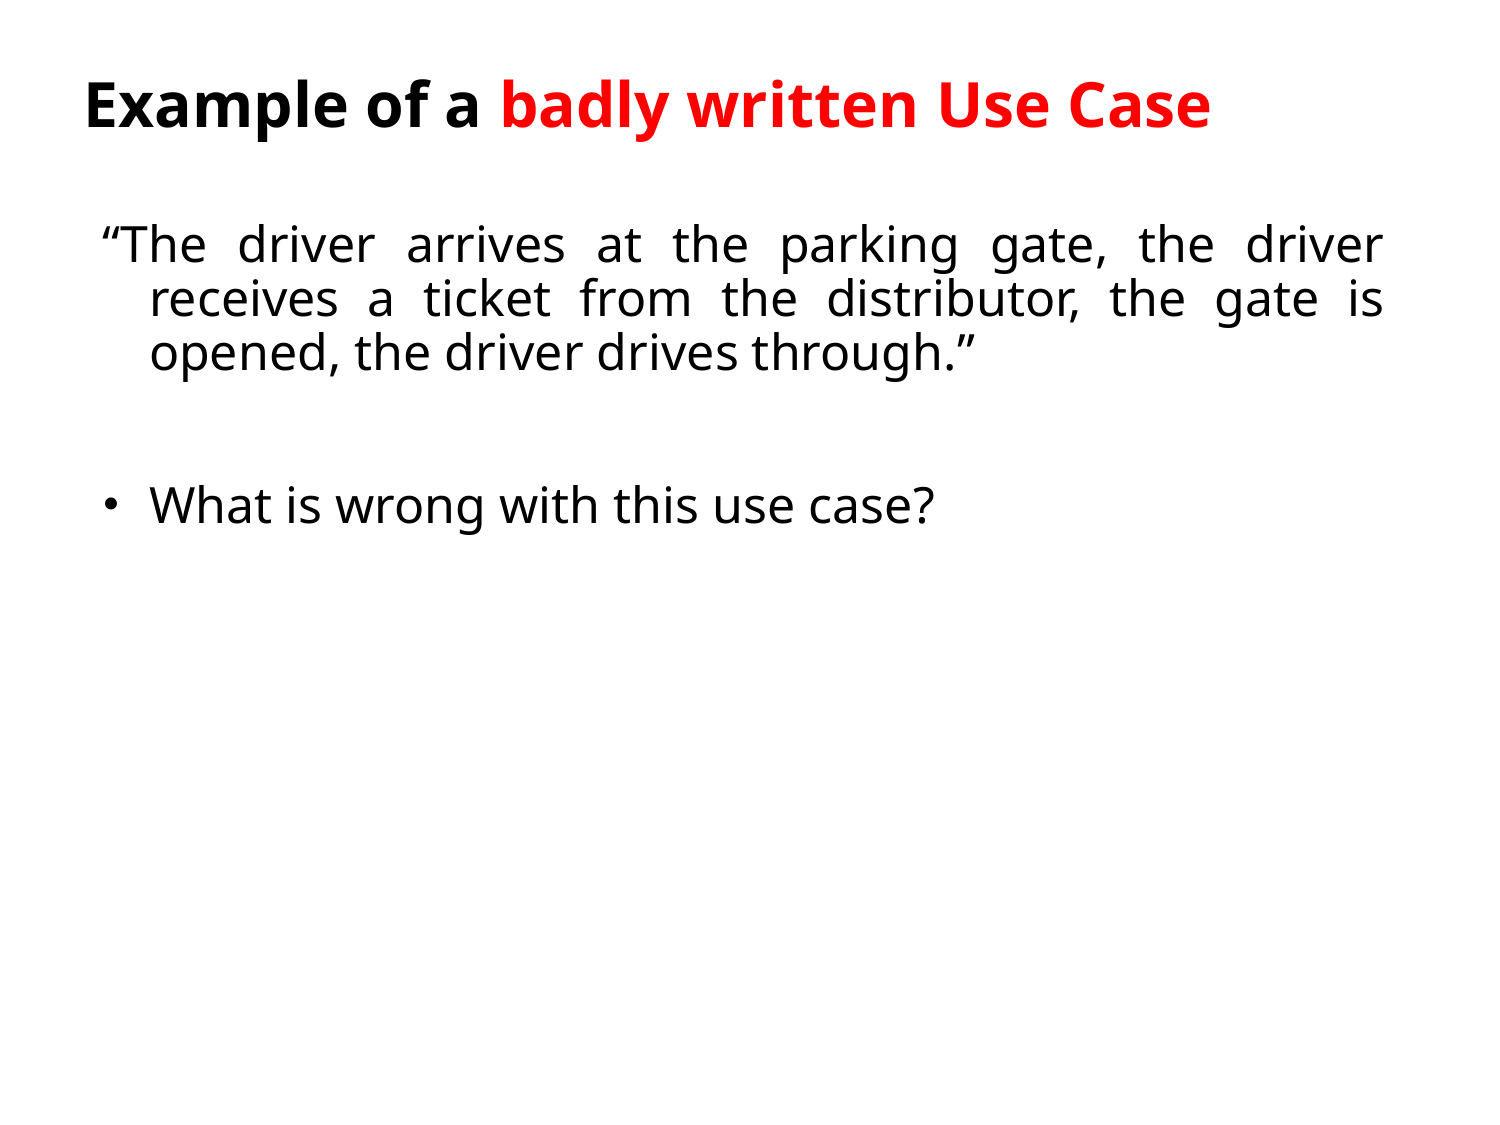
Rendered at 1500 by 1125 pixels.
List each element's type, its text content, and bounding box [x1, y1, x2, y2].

list “The driver arrives at the parking gate, the driver receives a ticket from the distributor, the gate is opened, the driver drives through.” What is wrong with this use case? [87, 212, 1400, 1000]
title Example of a badly written Use Case [68, 36, 1407, 179]
